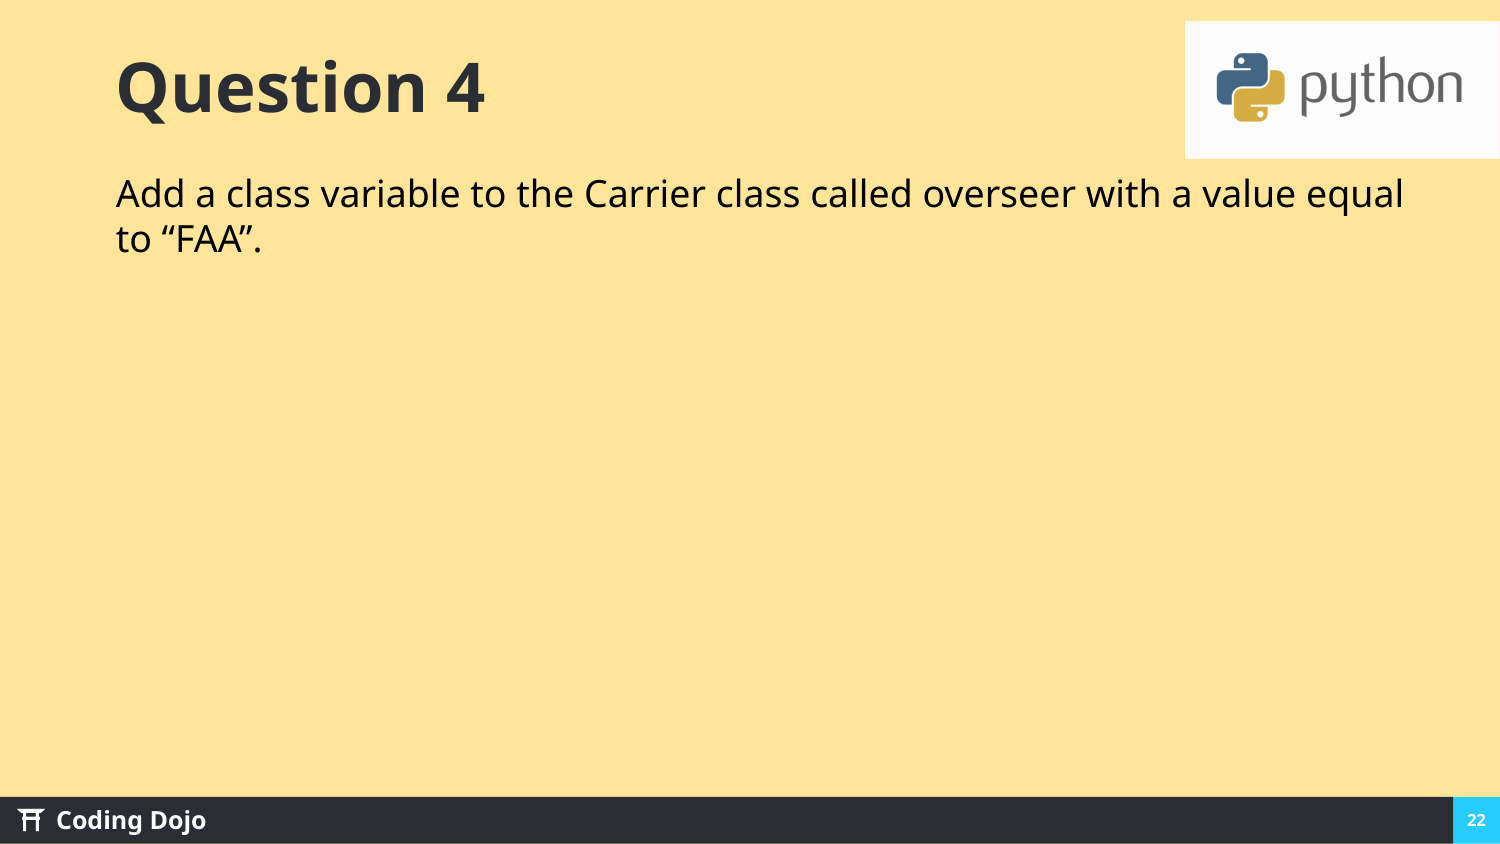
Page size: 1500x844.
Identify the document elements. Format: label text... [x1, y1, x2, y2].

list Add a class variable to the Carrier class called overseer with a value equal to “FAA”. [104, 158, 1426, 797]
title Question 4 [104, 37, 1179, 143]
picture [15, 804, 47, 836]
picture [1185, 21, 1500, 159]
